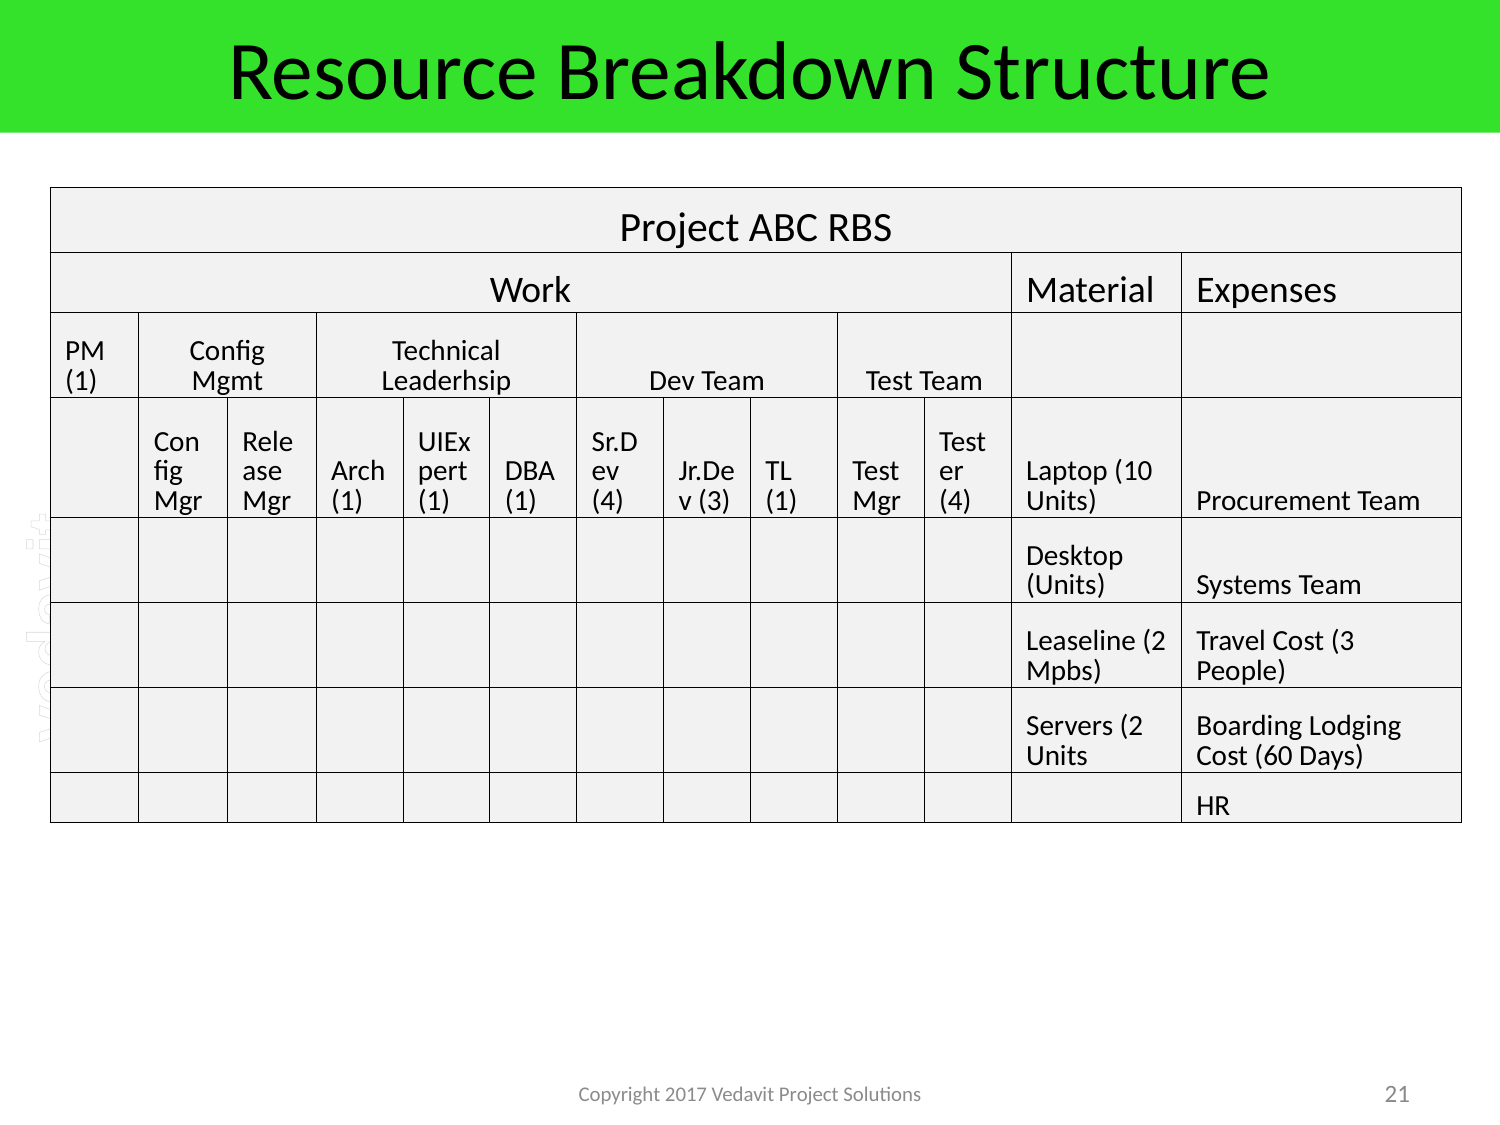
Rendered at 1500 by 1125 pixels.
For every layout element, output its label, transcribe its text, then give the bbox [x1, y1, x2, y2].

table_cell [925, 603, 1011, 687]
table_cell [925, 688, 1011, 772]
table_cell [577, 688, 663, 772]
table_cell Jr.Dev (3) [664, 398, 750, 517]
table_cell [490, 603, 576, 687]
table_cell Procurement Team [1182, 398, 1461, 517]
table_cell [51, 398, 138, 517]
table_cell Systems Team [1182, 518, 1461, 602]
table_cell [317, 603, 403, 687]
table_cell [577, 773, 663, 822]
table_cell Test Mgr [838, 398, 924, 517]
table_cell [751, 518, 837, 602]
table_cell UIExpert (1) [404, 398, 489, 517]
table_cell [317, 773, 403, 822]
table_cell [139, 603, 227, 687]
table_cell [664, 518, 750, 602]
table_cell [139, 518, 227, 602]
table_cell Travel Cost (3 People) [1182, 603, 1461, 687]
table_cell [838, 773, 924, 822]
table_cell [51, 518, 138, 602]
table_cell Config Mgr [139, 398, 227, 517]
table_cell [751, 688, 837, 772]
table_cell Boarding Lodging Cost (60 Days) [1182, 688, 1461, 772]
table_header Project ABC RBS [51, 188, 1461, 252]
table_cell Technical Leaderhsip [317, 313, 576, 397]
table_cell [317, 688, 403, 772]
table_cell [317, 518, 403, 602]
table_cell [228, 518, 316, 602]
table_cell Config Mgmt [139, 313, 316, 397]
table_cell [404, 518, 489, 602]
table_cell [490, 518, 576, 602]
table_cell Material [1012, 253, 1181, 312]
table_cell [577, 603, 663, 687]
table_cell [228, 773, 316, 822]
table_cell [139, 688, 227, 772]
title Resource Breakdown Structure [0, 0, 1500, 133]
slide_number 139 [1074, 1062, 1425, 1123]
table_cell [404, 688, 489, 772]
table_cell Release Mgr [228, 398, 316, 517]
table_cell [751, 603, 837, 687]
table_cell [664, 603, 750, 687]
table_cell Tester (4) [925, 398, 1011, 517]
table_cell [577, 518, 663, 602]
table_cell [1182, 313, 1461, 397]
table_cell [664, 688, 750, 772]
table_cell [664, 773, 750, 822]
table_cell [751, 773, 837, 822]
table_cell [490, 773, 576, 822]
table_cell Sr.Dev (4) [577, 398, 663, 517]
table_cell TL (1) [751, 398, 837, 517]
table_cell [228, 603, 316, 687]
table_cell [51, 688, 138, 772]
table_cell [490, 688, 576, 772]
table_cell [925, 773, 1011, 822]
table_cell Leaseline (2 Mpbs) [1012, 603, 1181, 687]
table_cell [404, 773, 489, 822]
table_cell [1012, 313, 1181, 397]
table_cell [838, 518, 924, 602]
footer Copyright 2017 Vedavit Project Solutions [512, 1062, 988, 1123]
table_cell Test Team [838, 313, 1011, 397]
table_cell [404, 603, 489, 687]
table_cell HR [1182, 773, 1461, 822]
table_cell Arch (1) [317, 398, 403, 517]
table_cell [838, 688, 924, 772]
table_cell [228, 688, 316, 772]
table_cell Dev Team [577, 313, 837, 397]
table_cell Work [51, 253, 1011, 312]
table_cell [838, 603, 924, 687]
table_cell Laptop (10 Units) [1012, 398, 1181, 517]
table_cell [51, 603, 138, 687]
table_cell [51, 773, 138, 822]
table_cell [1012, 773, 1181, 822]
table_cell DBA (1) [490, 398, 576, 517]
table_cell PM (1) [51, 313, 138, 397]
table_cell [139, 773, 227, 822]
table_cell Expenses [1182, 253, 1461, 312]
table_cell Servers (2 Units [1012, 688, 1181, 772]
table_cell [925, 518, 1011, 602]
table_cell Desktop (Units) [1012, 518, 1181, 602]
